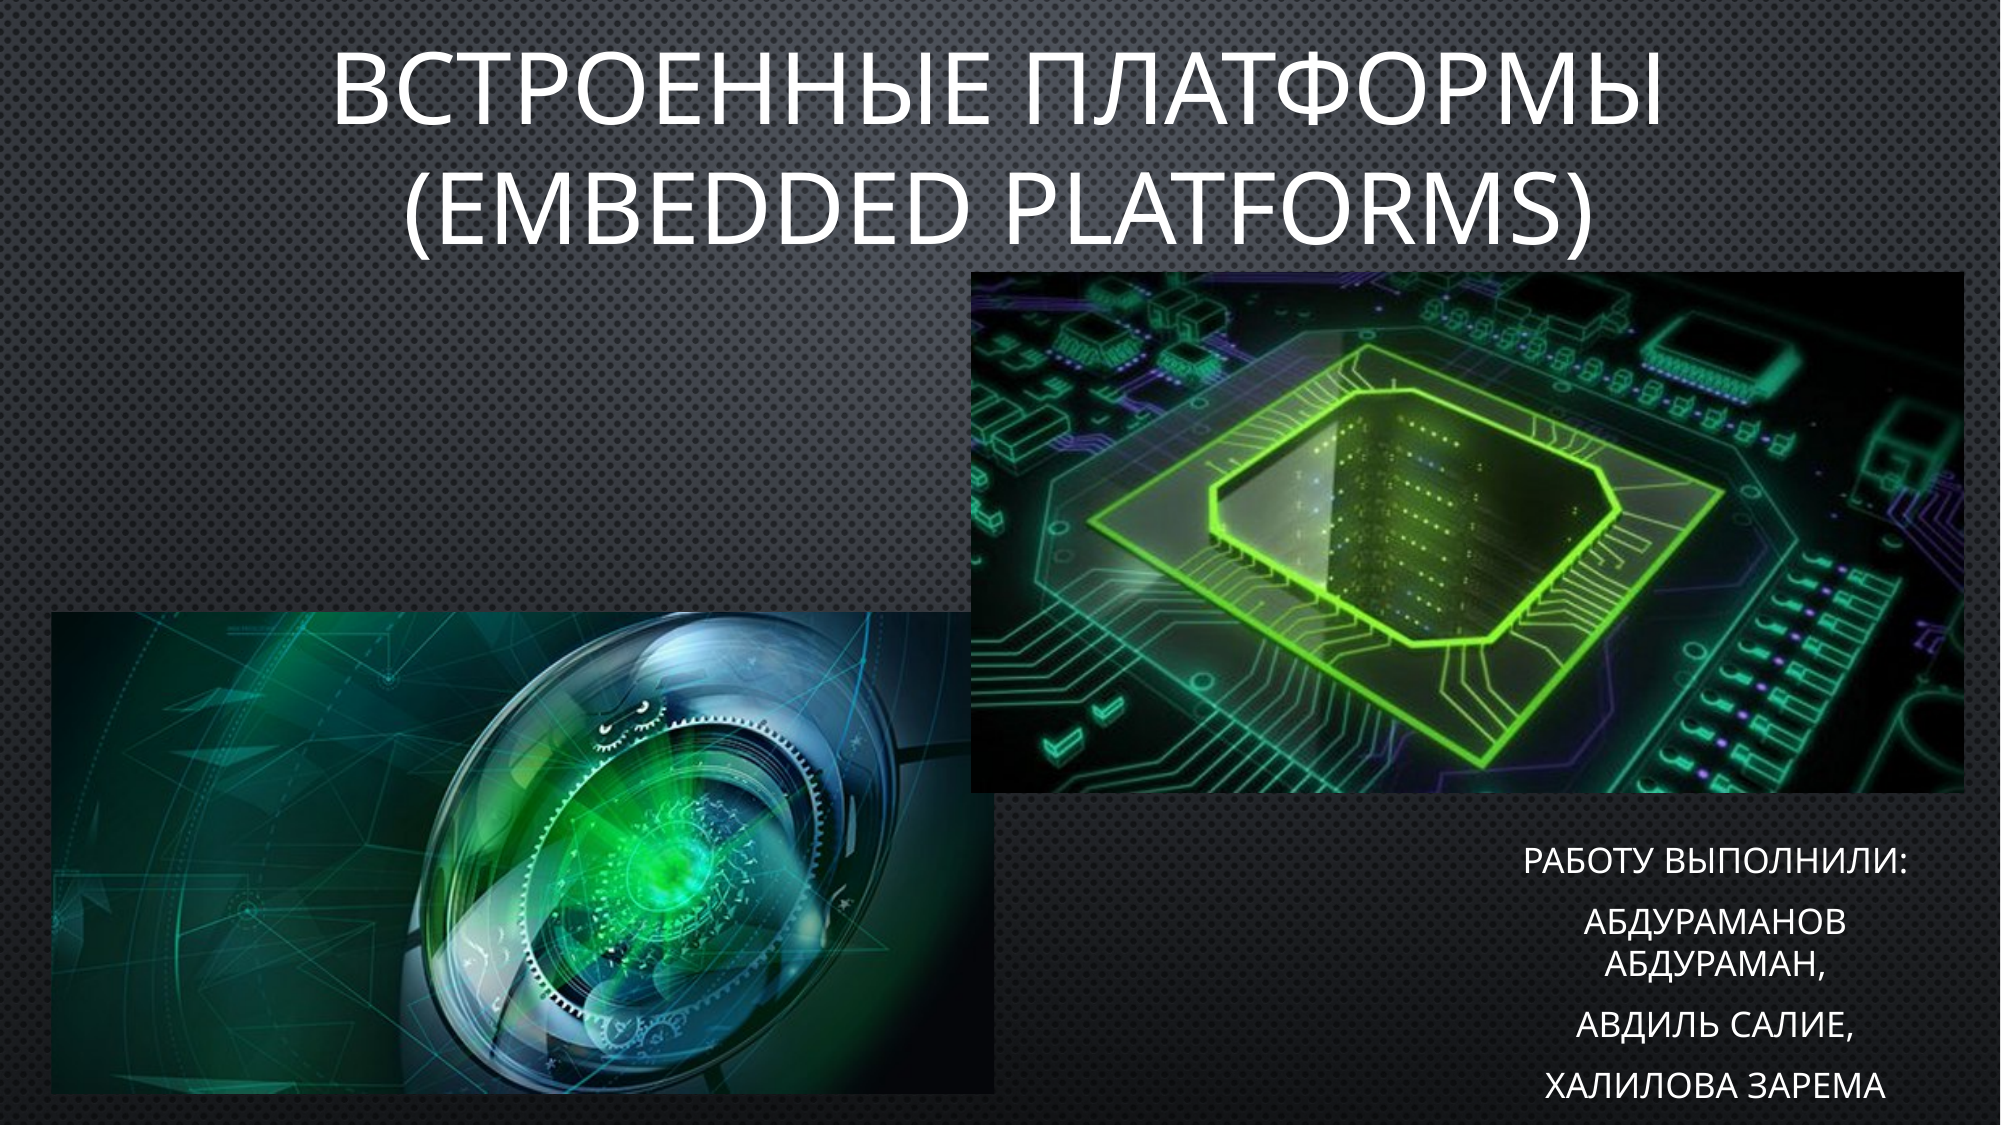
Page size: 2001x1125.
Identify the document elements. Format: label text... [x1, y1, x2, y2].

picture [50, 271, 1964, 1094]
title Встроенные платформы (Embedded Platforms) [34, 0, 1964, 273]
subtitle Работу выполнили: Абдураманов Абдураман, Авдиль Салие, Халилова Зарема [1468, 830, 1964, 1115]
